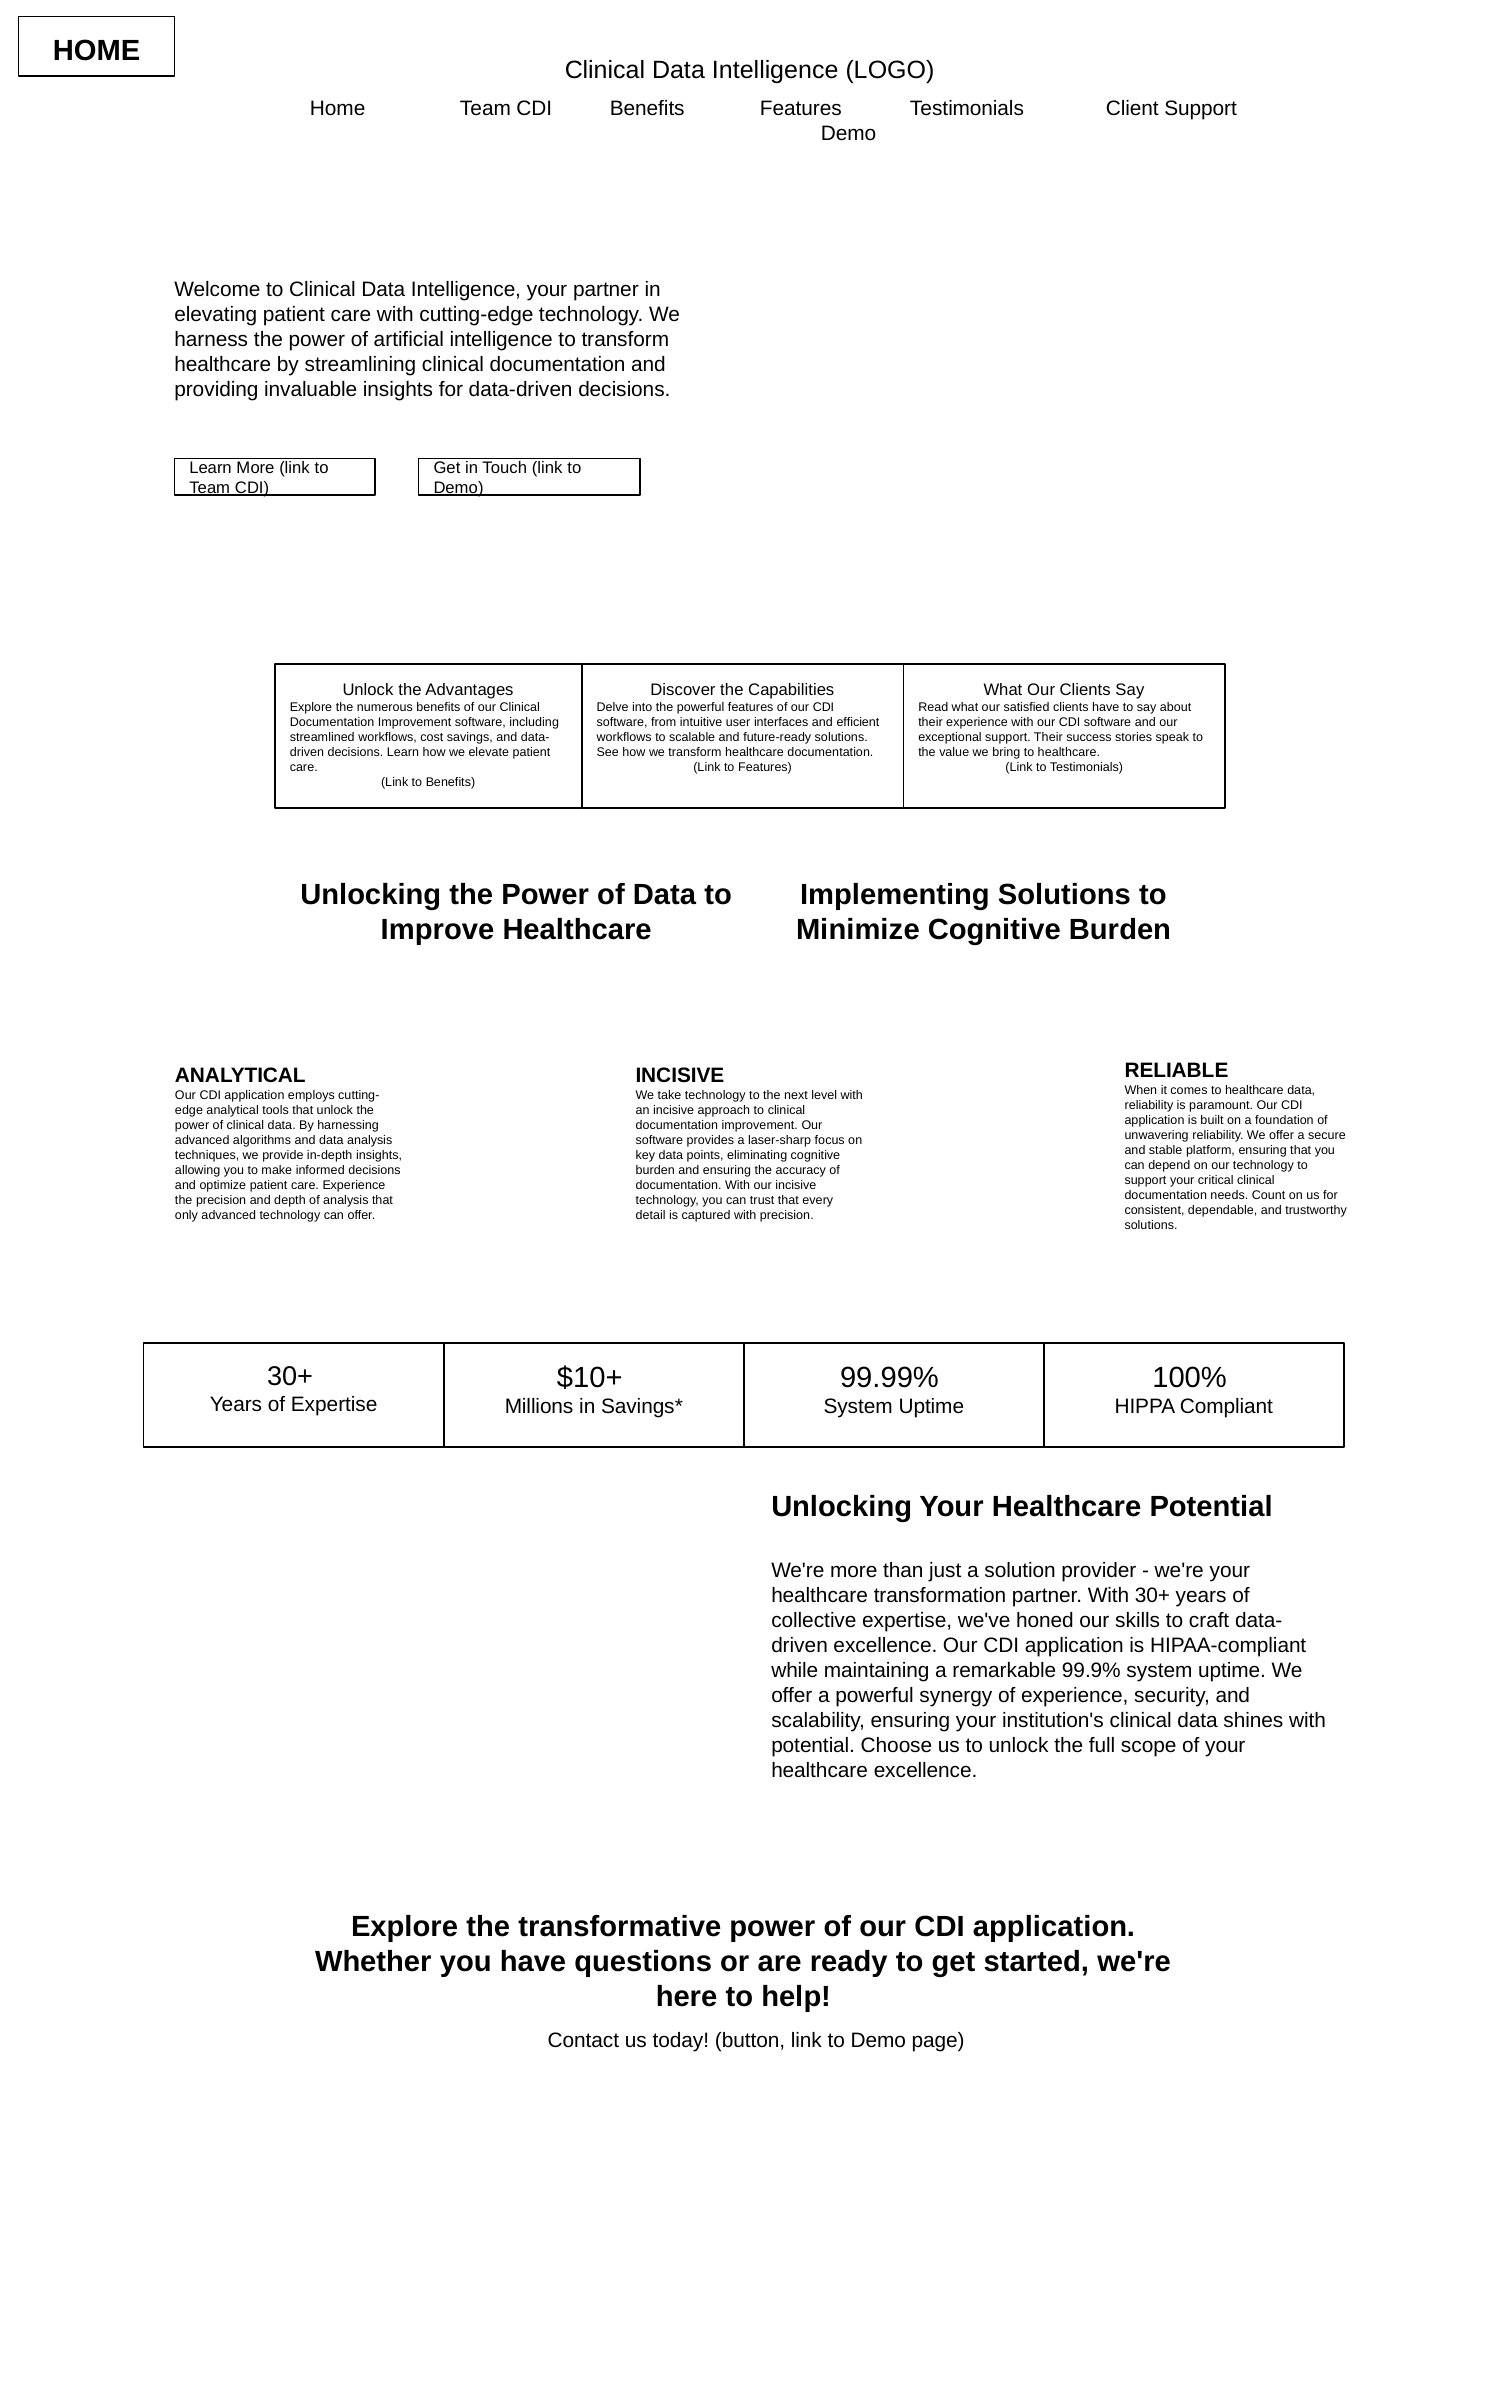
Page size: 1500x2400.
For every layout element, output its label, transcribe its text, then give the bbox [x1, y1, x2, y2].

text_box Unlock the Advantages Explore the numerous benefits of our Clinical Documentation Improvement software, including streamlined workflows, cost savings, and data-driven decisions. Learn how we elevate patient care. (Link to Benefits) [274, 664, 581, 809]
text_box Welcome to Clinical Data Intelligence, your partner in elevating patient care with cutting-edge technology. We harness the power of artificial intelligence to transform healthcare by streamlining clinical documentation and providing invaluable insights for data-driven decisions. [159, 260, 698, 433]
text_box Get in Touch (link to Demo) [418, 458, 641, 495]
text_box 30+ Years of Expertise [143, 1343, 443, 1447]
text_box HOME [18, 16, 175, 76]
text_box Clinical Data Intelligence (LOGO) [501, 38, 999, 79]
text_box Explore the transformative power of our CDI application. Whether you have questions or are ready to get started, we're here to help! [282, 1908, 1205, 2012]
text_box $10+ Millions in Savings* [443, 1343, 743, 1447]
text_box Discover the Capabilities Delve into the powerful features of our CDI software, from intuitive user interfaces and efficient workflows to scalable and future-ready solutions. See how we transform healthcare documentation. (Link to Features) [581, 664, 903, 809]
text_box Unlocking the Power of Data to Improve Healthcare [282, 880, 749, 940]
text_box Contact us today! (button, link to Demo page) [532, 2011, 986, 2049]
text_box What Our Clients Say Read what our satisfied clients have to say about their experience with our CDI software and our exceptional support. Their success stories speak to the value we bring to healthcare. (Link to Testimonials) [903, 664, 1226, 809]
text_box RELIABLE When it comes to healthcare data, reliability is paramount. Our CDI application is built on a foundation of unwavering reliability. We offer a secure and stable platform, ensuring that you can depend on our technology to support your critical clinical documentation needs. Count on us for consistent, dependable, and trustworthy solutions. [1109, 1058, 1369, 1231]
text_box Learn More (link to Team CDI) [174, 458, 376, 495]
text_box 99.99% System Uptime [743, 1343, 1043, 1447]
text_box INCISIVE We take technology to the next level with an incisive approach to clinical documentation improvement. Our software provides a laser-sharp focus on key data points, eliminating cognitive burden and ensuring the accuracy of documentation. With our incisive technology, you can trust that every detail is captured with precision. [620, 1058, 880, 1225]
text_box ANALYTICAL Our CDI application employs cutting-edge analytical tools that unlock the power of clinical data. By harnessing advanced algorithms and data analysis techniques, we provide in-depth insights, allowing you to make informed decisions and optimize patient care. Experience the precision and depth of analysis that only advanced technology can offer. [160, 1058, 419, 1225]
text_box 100% HIPPA Compliant [1043, 1343, 1344, 1447]
text_box Implementing Solutions to Minimize Cognitive Burden [749, 880, 1218, 940]
text_box Unlocking Your Healthcare Potential We're more than just a solution provider - we're your healthcare transformation partner. With 30+ years of collective expertise, we've honed our skills to craft data-driven excellence. Our CDI application is HIPAA-compliant while maintaining a remarkable 99.9% system uptime. We offer a powerful synergy of experience, security, and scalability, ensuring your institution's clinical data shines with potential. Choose us to unlock the full scope of your healthcare excellence. [756, 1471, 1344, 1813]
text_box Home Team CDI Benefits Features Testimonials Client Support Demo [242, 79, 1304, 122]
